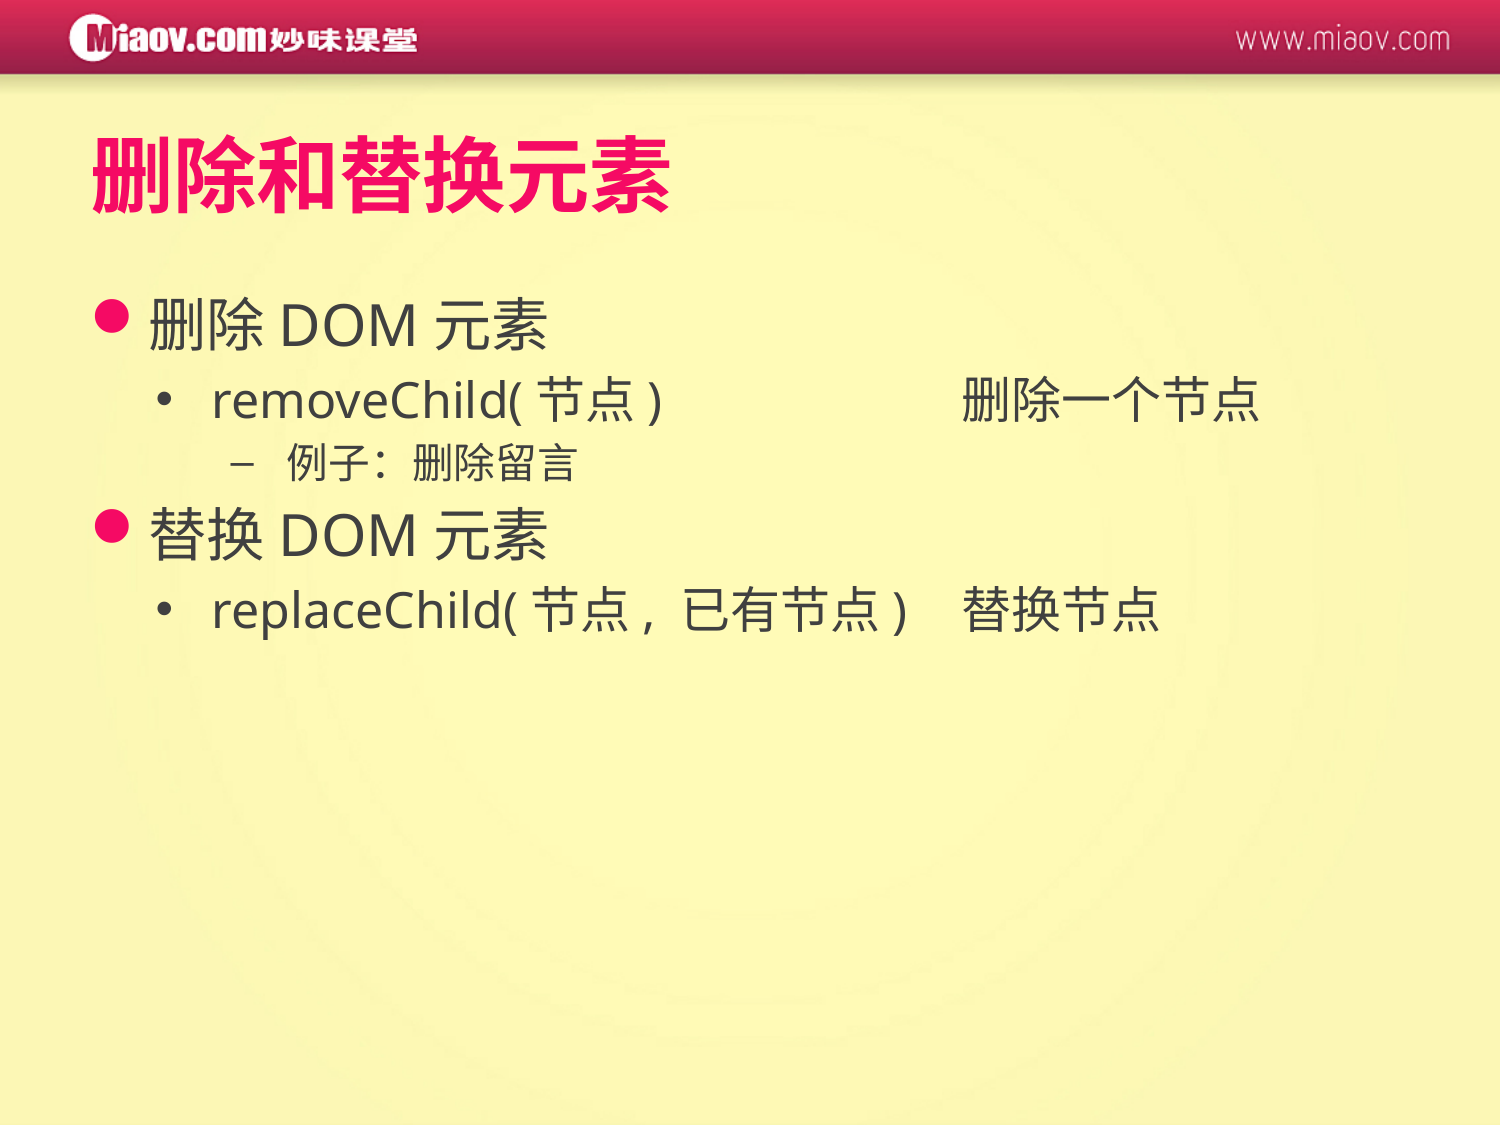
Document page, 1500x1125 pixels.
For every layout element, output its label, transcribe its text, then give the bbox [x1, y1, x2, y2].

title 删除和替换元素 [74, 79, 1426, 268]
picture [0, 0, 1500, 1125]
list 删除DOM元素 removeChild(节点) 删除一个节点 例子：删除留言 替换DOM元素 replaceChild(节点, 已有节点) 替换节点 [74, 280, 1426, 1024]
